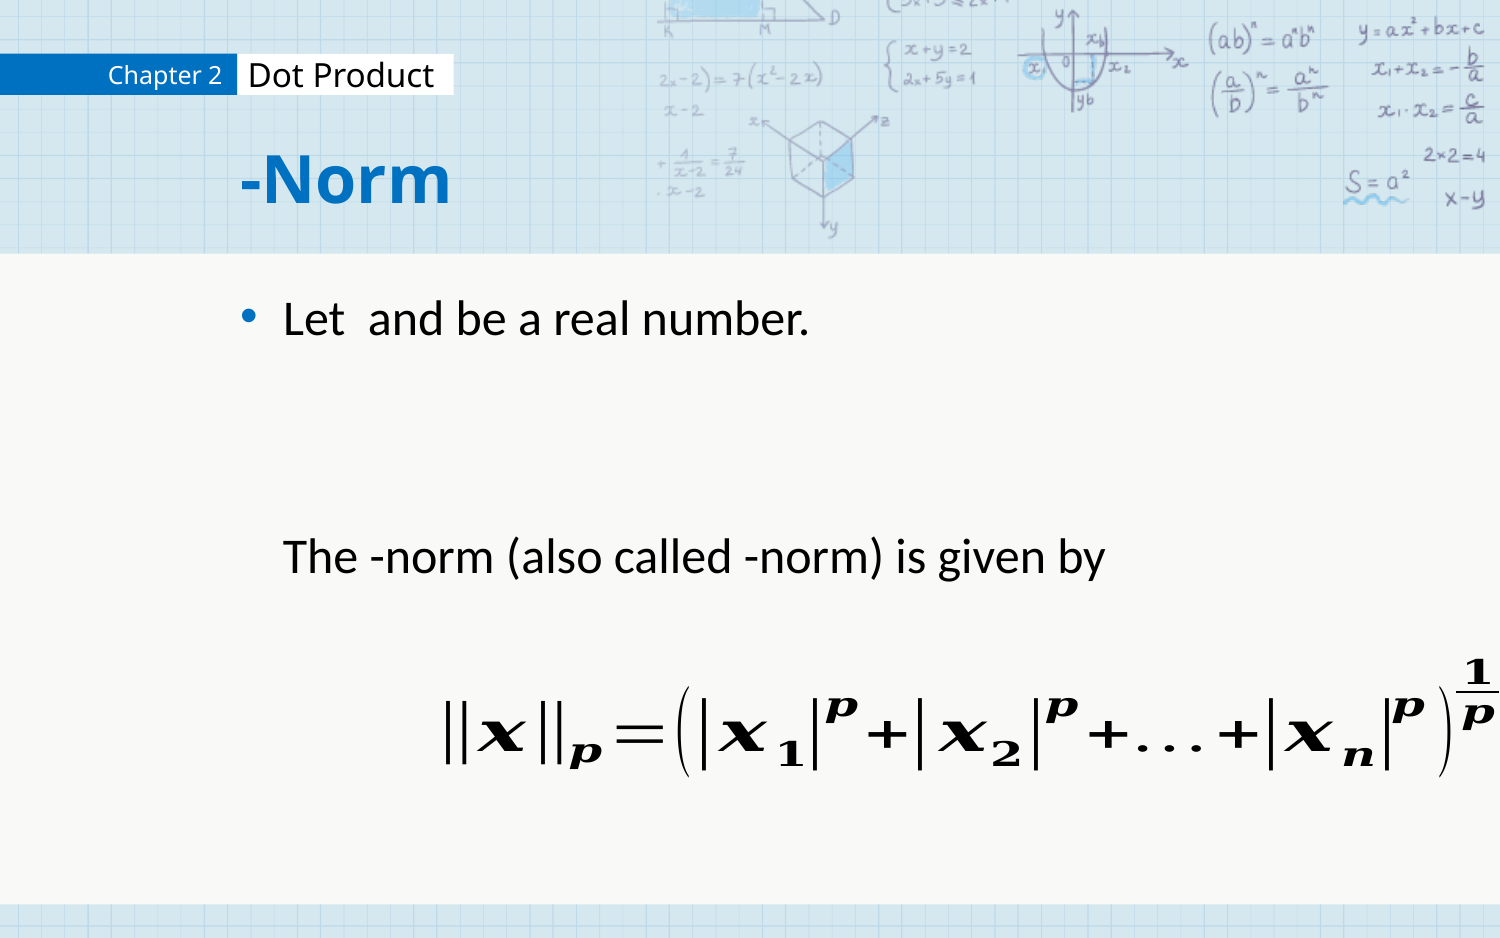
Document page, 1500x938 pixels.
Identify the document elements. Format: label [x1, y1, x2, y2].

picture [657, 0, 1500, 253]
